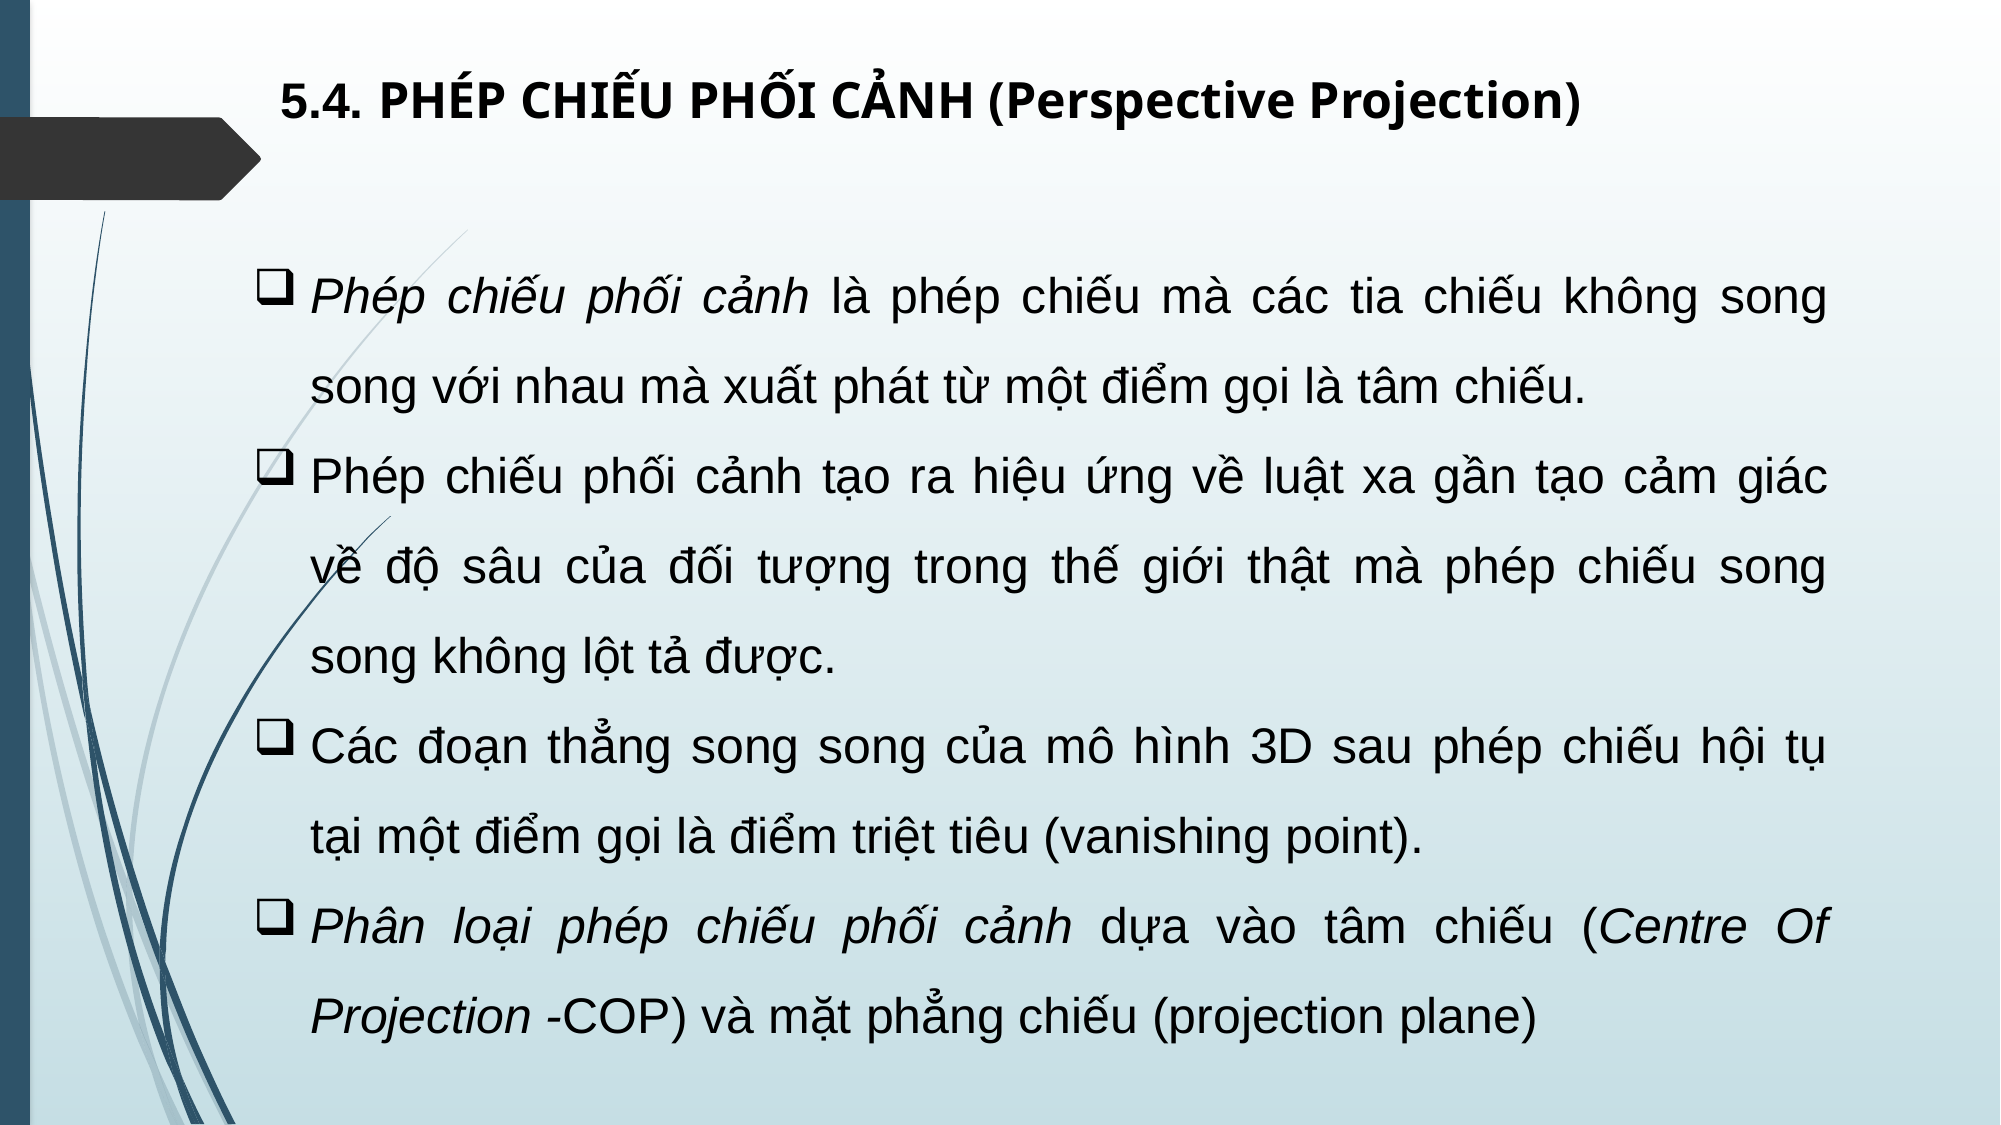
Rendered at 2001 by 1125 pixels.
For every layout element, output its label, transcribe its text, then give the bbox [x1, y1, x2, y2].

text_box 5.4. PHÉP CHIẾU PHỐI CẢNH (Perspective Projection) [265, 61, 1597, 137]
text_box Phép chiếu phối cảnh là phép chiếu mà các tia chiếu không song song với nhau mà xuất phát từ một điểm gọi là tâm chiếu. Phép chiếu phối cảnh tạo ra hiệu ứng về luật xa gần tạo cảm giác về độ sâu của đối tượng trong thế giới thật mà phép chiếu song song không lột tả được. Các đoạn thẳng song song của mô hình 3D sau phép chiếu hội tụ tại một điểm gọi là điểm triệt tiêu (vanishing point). Phân loại phép chiếu phối cảnh dựa vào tâm chiếu (Centre Of Projection -COP) và mặt phẳng chiếu (projection plane) [239, 226, 1844, 1051]
